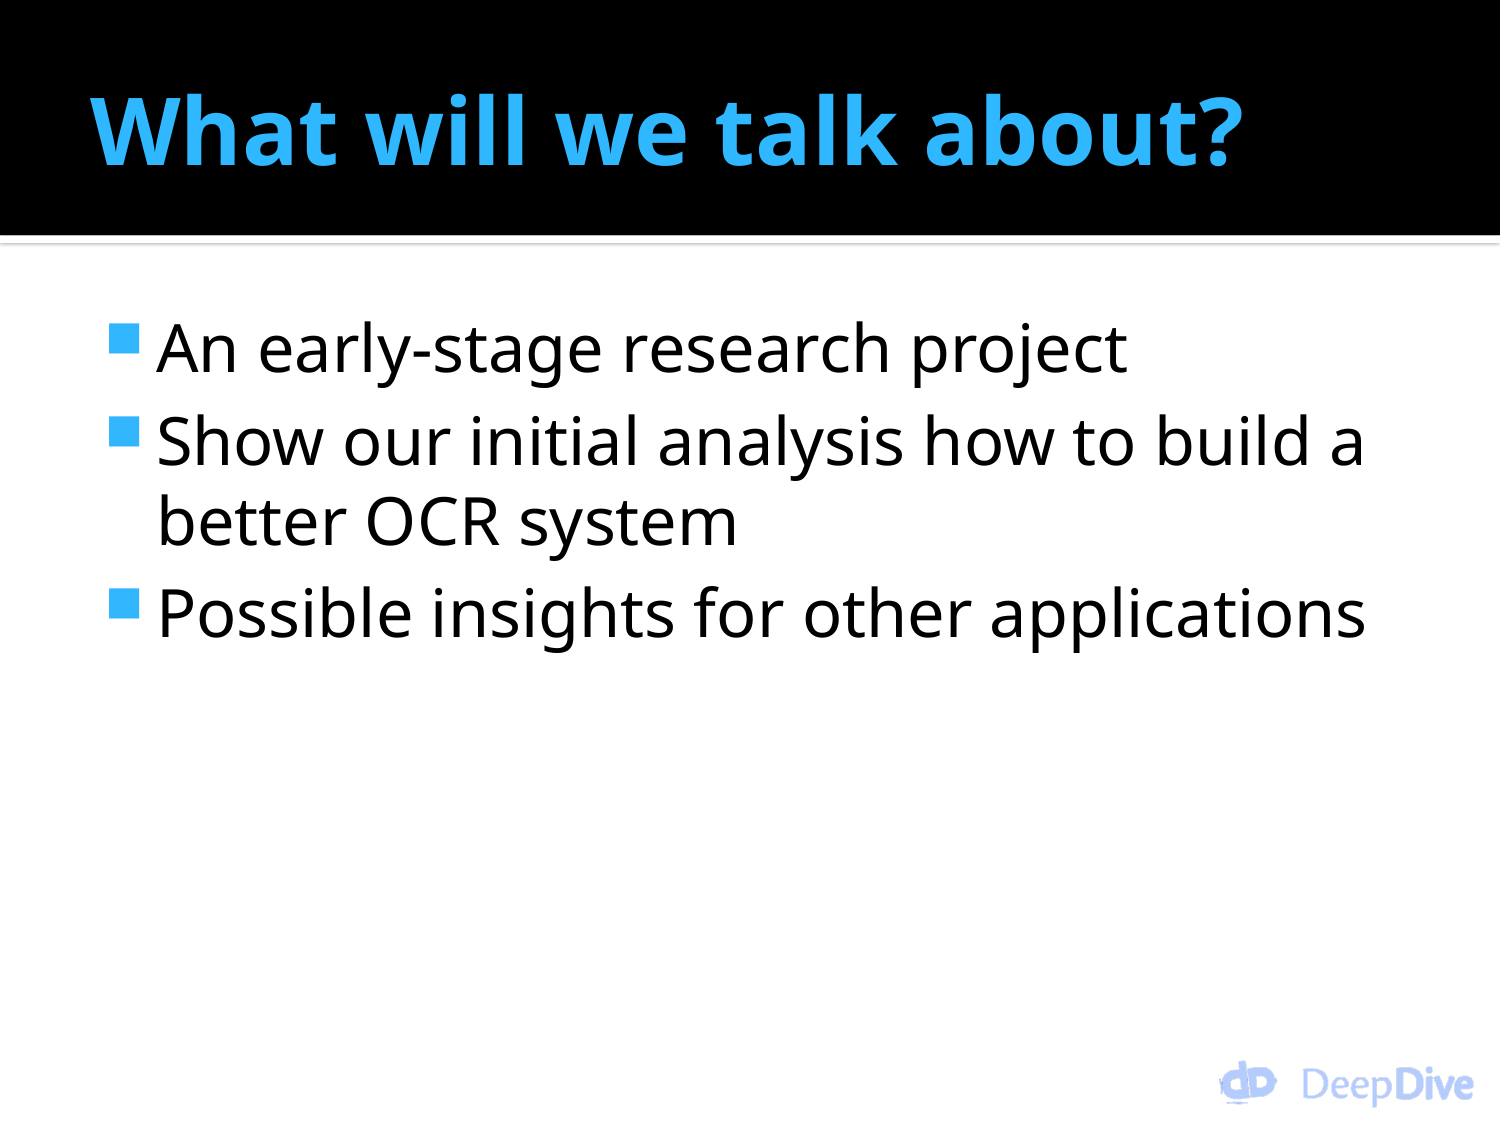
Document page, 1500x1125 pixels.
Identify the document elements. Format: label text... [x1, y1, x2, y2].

title What will we talk about? [75, 25, 1425, 231]
list An early-stage research project Show our initial analysis how to build a better OCR system Possible insights for other applications [75, 291, 1425, 1050]
